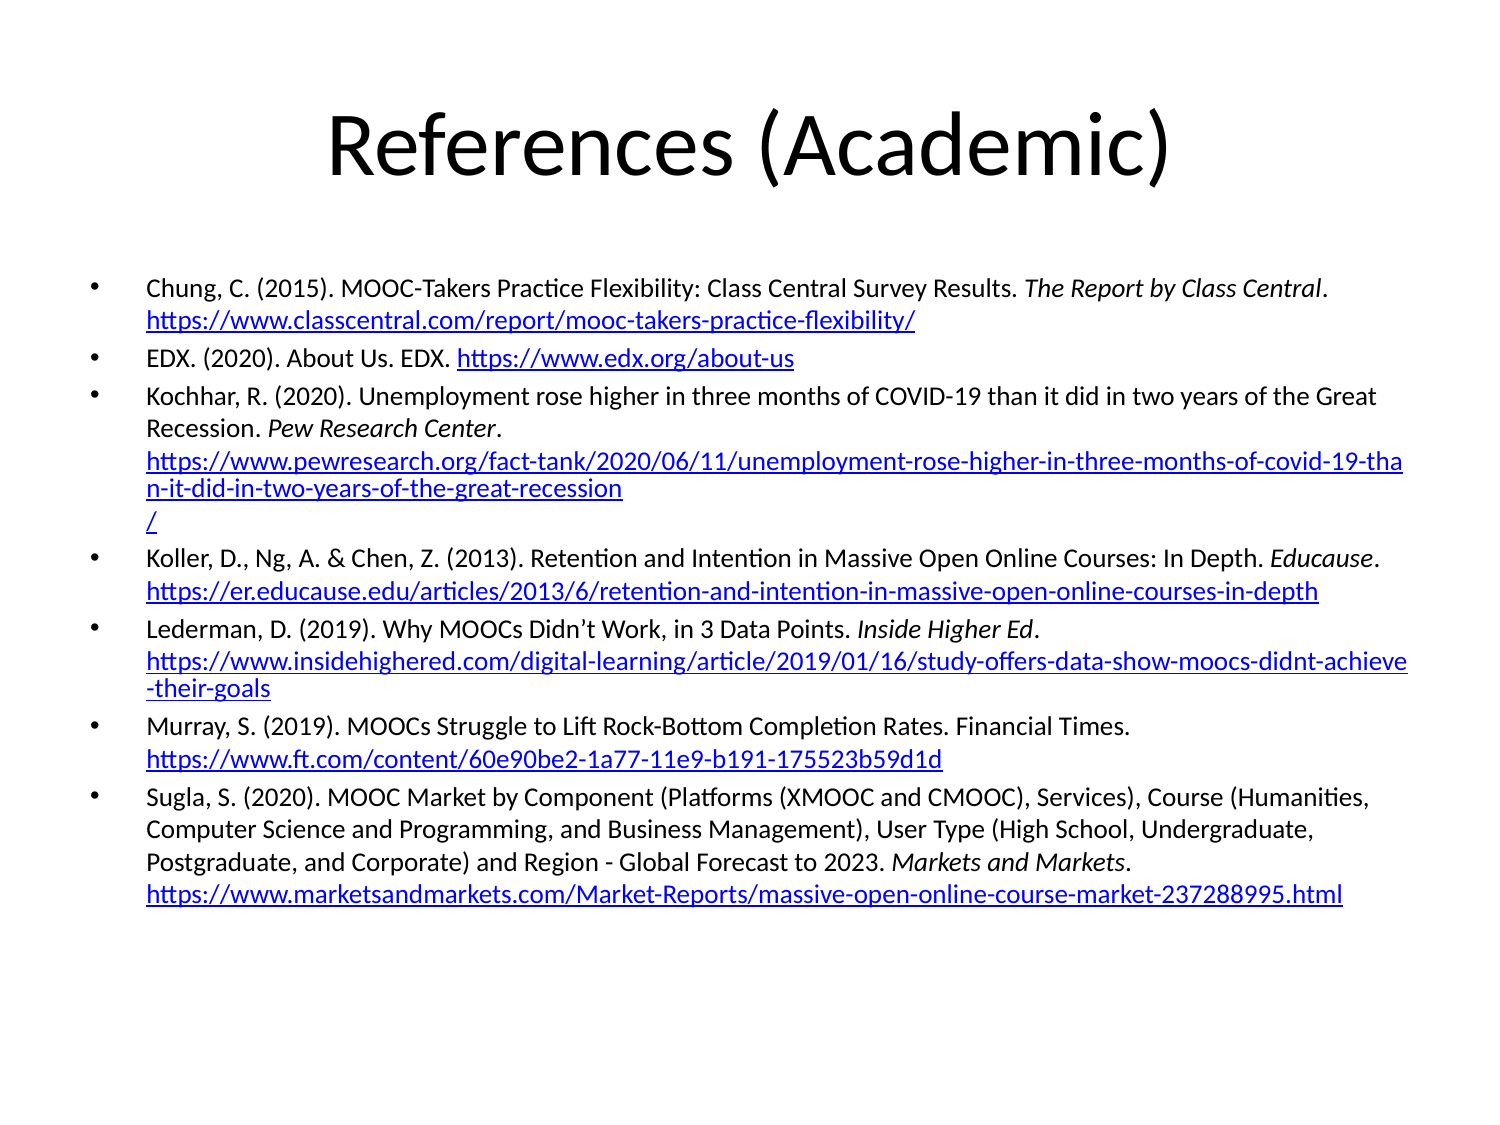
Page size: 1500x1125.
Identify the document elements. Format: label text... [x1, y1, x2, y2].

title References (Academic) [75, 45, 1425, 233]
list Chung, C. (2015). MOOC-Takers Practice Flexibility: Class Central Survey Results. The Report by Class Central. https://www.classcentral.com/report/mooc-takers-practice-flexibility/ EDX. (2020). About Us. EDX. https://www.edx.org/about-us Kochhar, R. (2020). Unemployment rose higher in three months of COVID-19 than it did in two years of the Great Recession. Pew Research Center. https://www.pewresearch.org/fact-tank/2020/06/11/unemployment-rose-higher-in-three-months-of-covid-19-than-it-did-in-two-years-of-the-great-recession/ Koller, D., Ng, A. & Chen, Z. (2013). Retention and Intention in Massive Open Online Courses: In Depth. Educause. https://er.educause.edu/articles/2013/6/retention-and-intention-in-massive-open-online-courses-in-depth Lederman, D. (2019). Why MOOCs Didn’t Work, in 3 Data Points. Inside Higher Ed. https://www.insidehighered.com/digital-learning/article/2019/01/16/study-offers-data-show-moocs-didnt-achieve-their-goals Murray, S. (2019). MOOCs Struggle to Lift Rock-Bottom Completion Rates. Financial Times. https://www.ft.com/content/60e90be2-1a77-11e9-b191-175523b59d1d Sugla, S. (2020). MOOC Market by Component (Platforms (XMOOC and CMOOC), Services), Course (Humanities, Computer Science and Programming, and Business Management), User Type (High School, Undergraduate, Postgraduate, and Corporate) and Region - Global Forecast to 2023. Markets and Markets. https://www.marketsandmarkets.com/Market-Reports/massive-open-online-course-market-237288995.html [75, 262, 1425, 1005]
